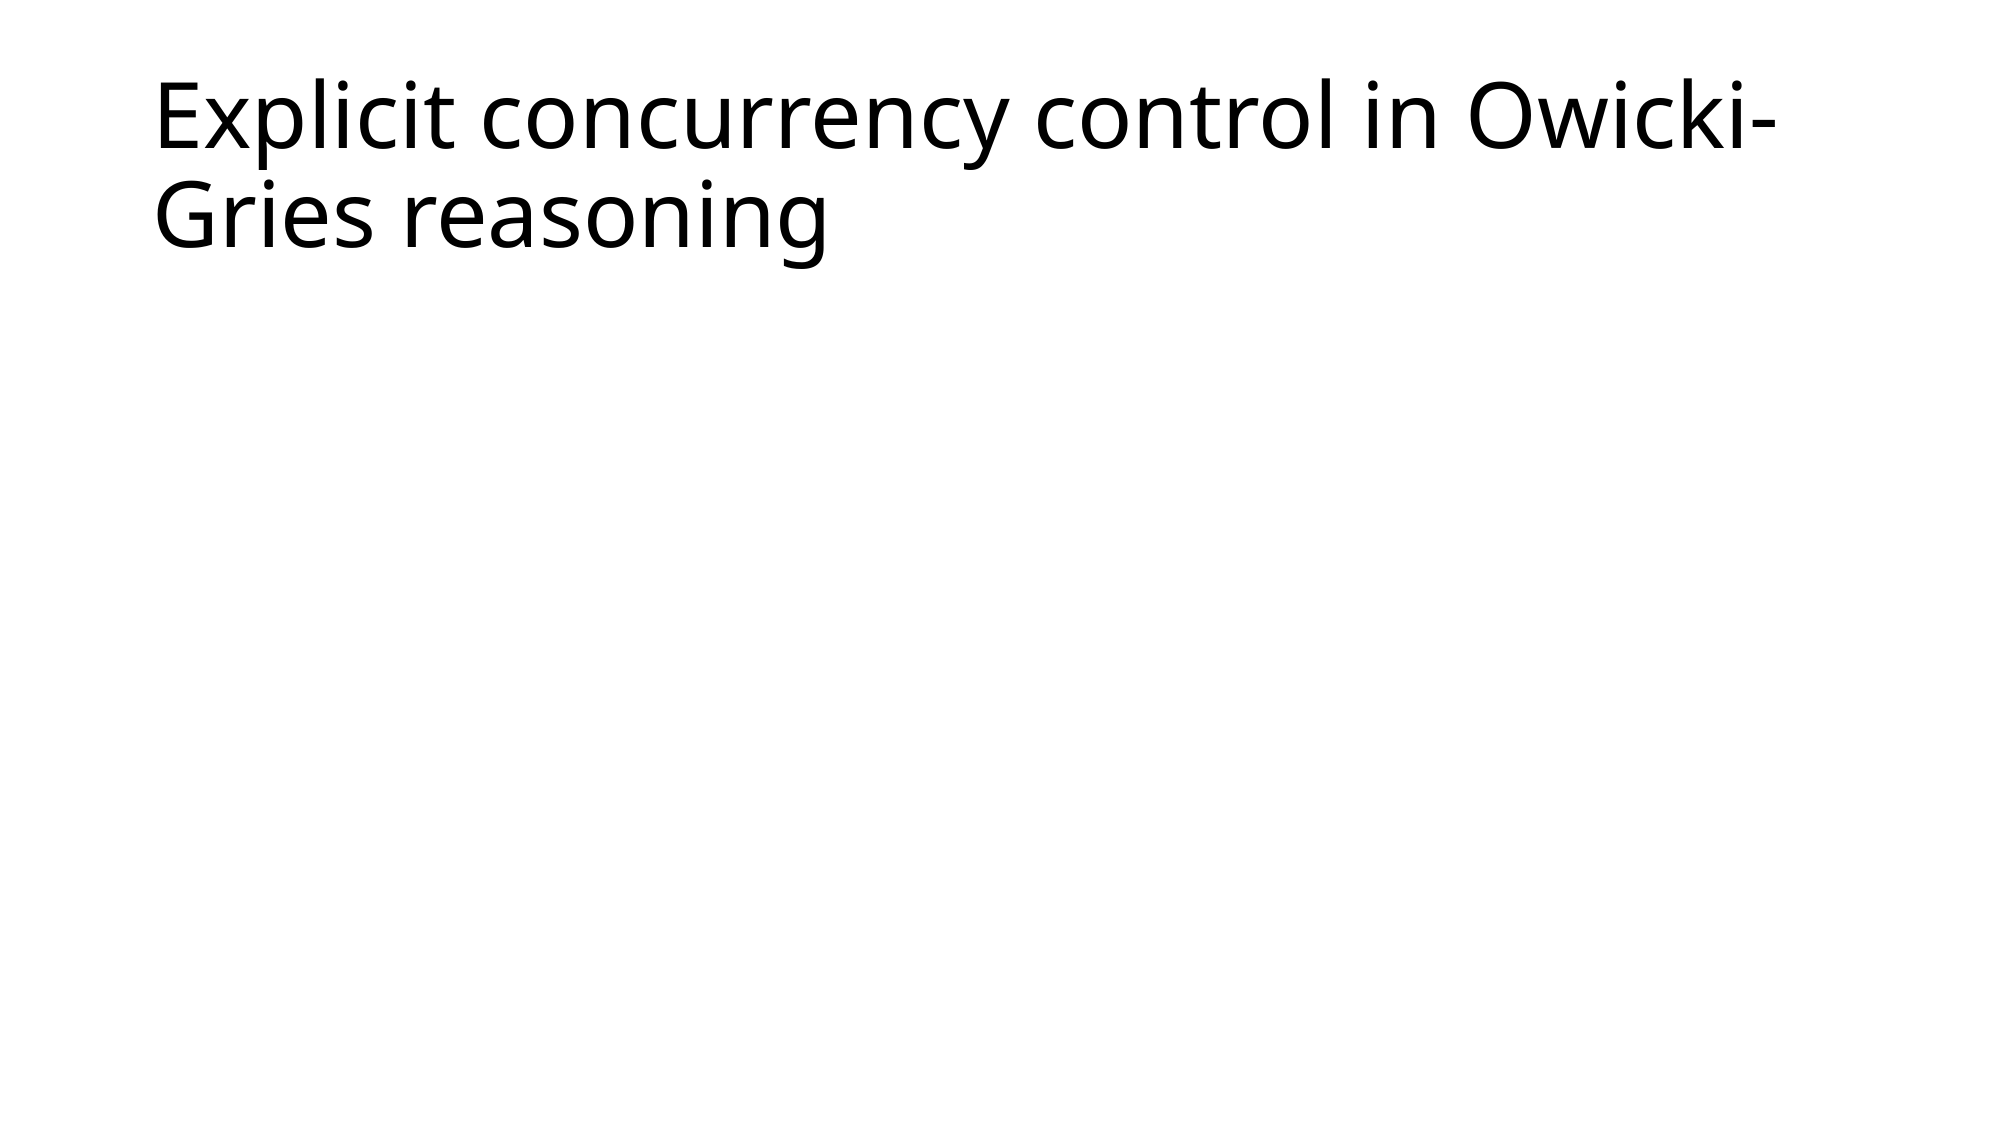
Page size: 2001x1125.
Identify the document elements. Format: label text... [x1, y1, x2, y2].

title Explicit concurrency control in Owicki-Gries reasoning [137, 59, 1863, 278]
